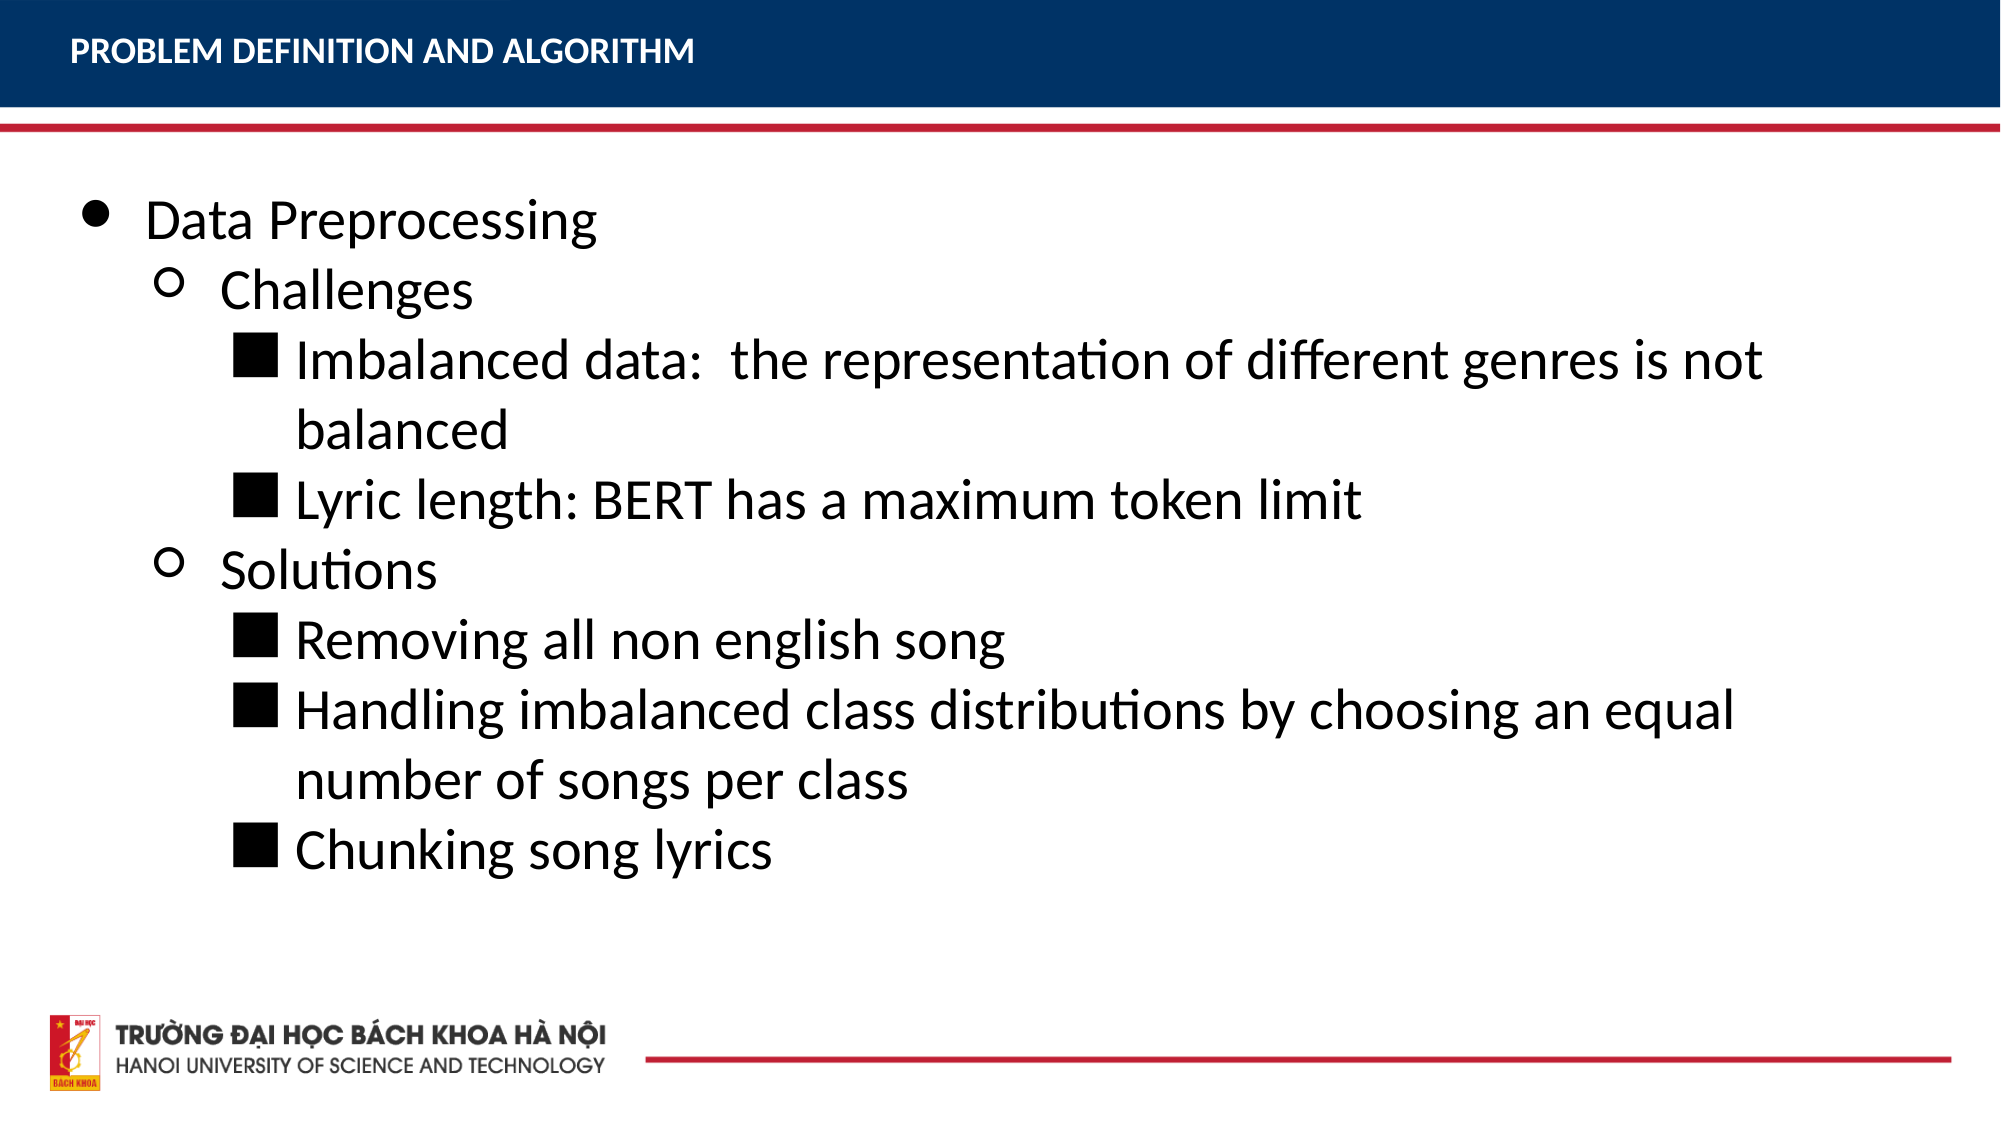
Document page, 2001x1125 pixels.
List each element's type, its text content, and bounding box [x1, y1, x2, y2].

text_box Data Preprocessing Challenges Imbalanced data: the representation of different genres is not balanced Lyric length: BERT has a maximum token limit Solutions Removing all non english song Handling imbalanced class distributions by choosing an equal number of songs per class Chunking song lyrics [55, 173, 1945, 979]
picture [0, 0, 2001, 1125]
text_box PROBLEM DEFINITION AND ALGORITHM [55, 18, 1945, 90]
